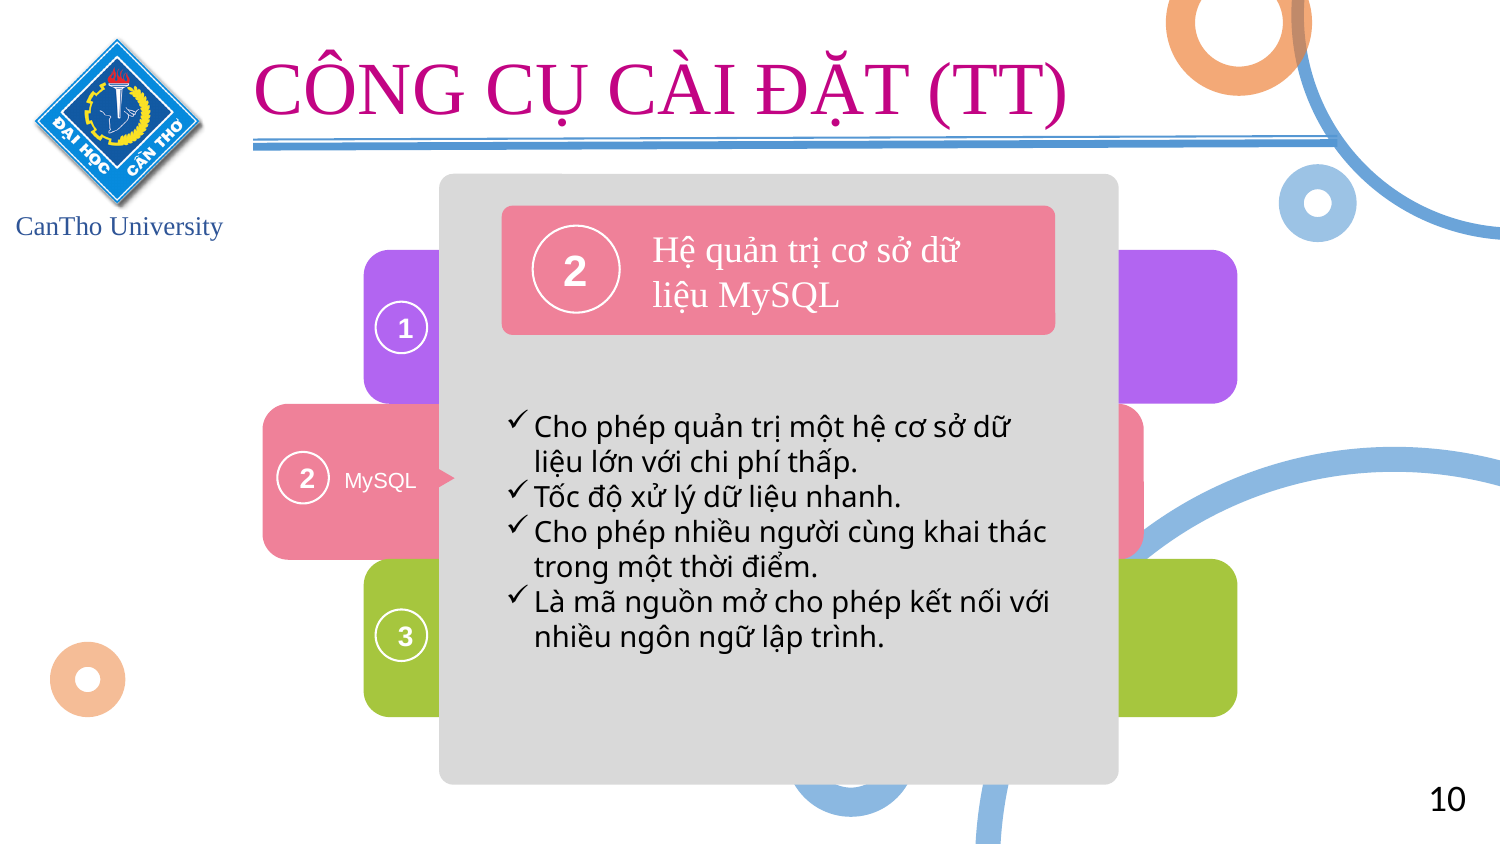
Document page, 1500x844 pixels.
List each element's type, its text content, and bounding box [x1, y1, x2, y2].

text_box MySQL [329, 458, 433, 500]
text_box [1120, 557, 1239, 719]
text_box 2 [531, 224, 621, 314]
text_box [1120, 248, 1239, 405]
text_box [362, 557, 438, 719]
text_box Cho phép quản trị một hệ cơ sở dữ liệu lớn với chi phí thấp. Tốc độ xử lý dữ liệu nhanh. Cho phép nhiều người cùng khai thác trong một thời điểm. Là mã nguồn mở cho phép kết nối với nhiều ngôn ngữ lập trình. [491, 400, 1069, 661]
text_box [437, 213, 1120, 786]
text_box [261, 402, 438, 561]
text_box [437, 467, 457, 490]
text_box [253, 135, 1338, 140]
text_box Hệ quản trị cơ sở dữ liệu MySQL [637, 218, 1032, 323]
text_box 10 [1412, 766, 1500, 827]
text_box 3 [374, 608, 429, 663]
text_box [253, 143, 1338, 147]
text_box CanTho University [0, 200, 282, 249]
text_box [1120, 405, 1145, 557]
text_box [500, 213, 1057, 336]
text_box 2 [276, 450, 329, 505]
text_box 1 [374, 300, 429, 355]
title CÔNG CỤ CÀI ĐẶT (TT) [238, 31, 1350, 213]
text_box [362, 248, 438, 405]
picture [32, 36, 203, 207]
